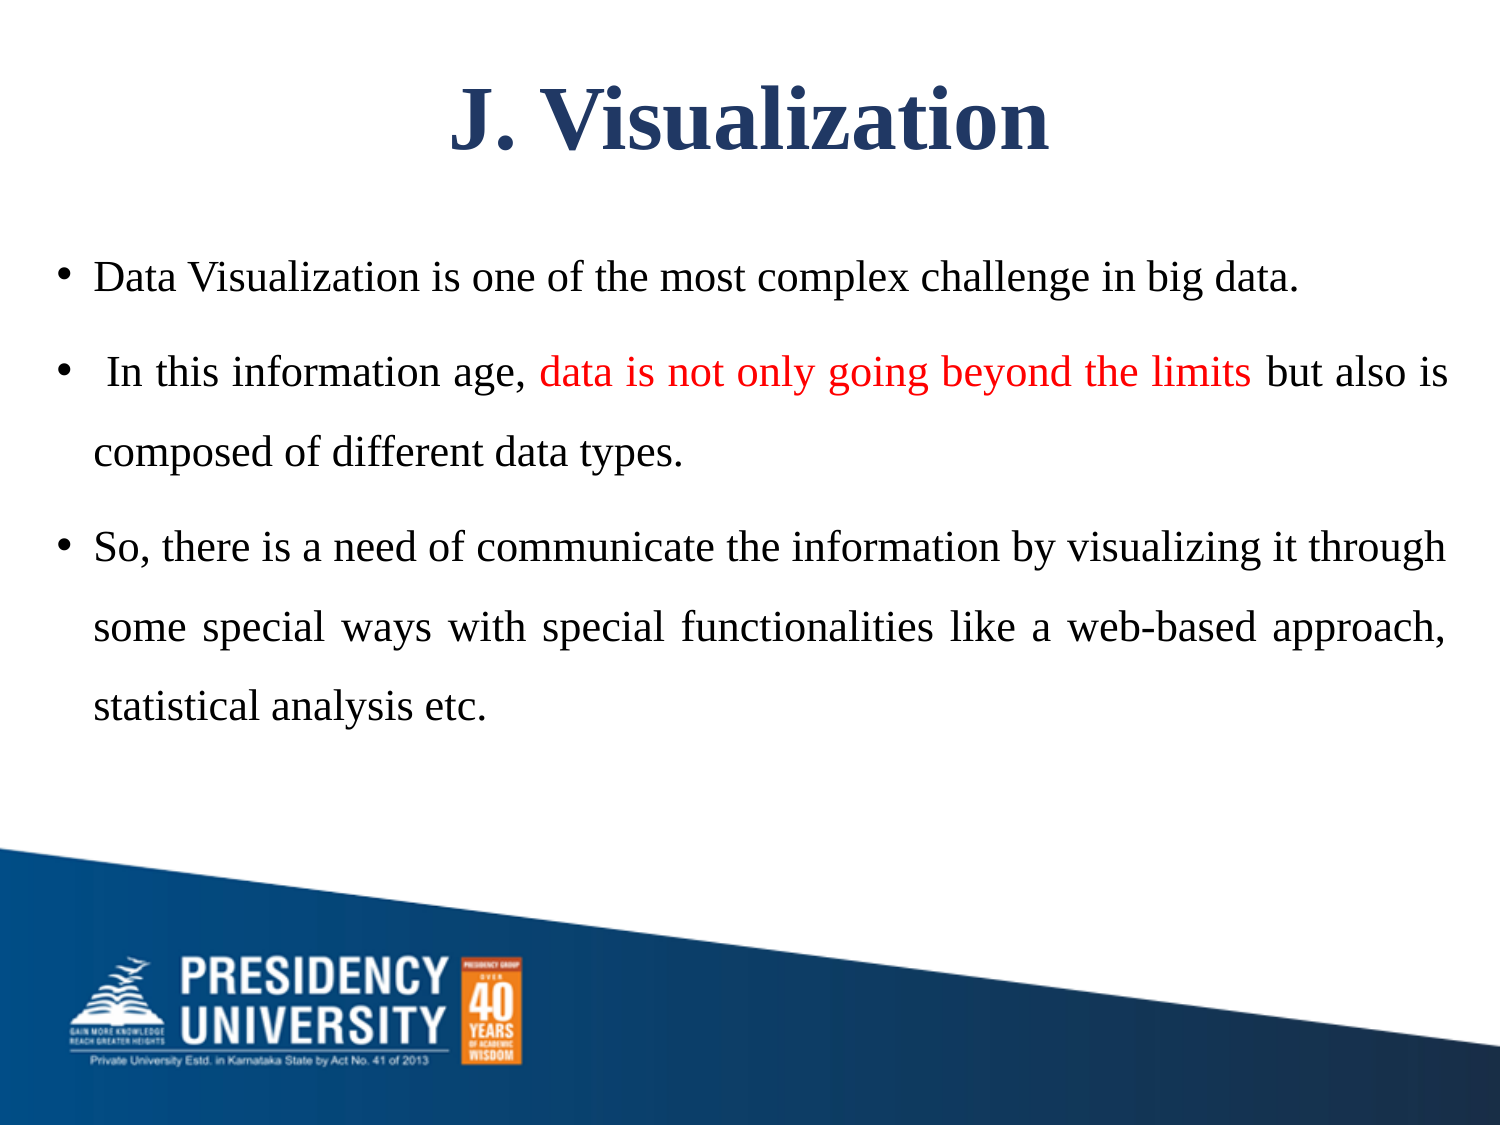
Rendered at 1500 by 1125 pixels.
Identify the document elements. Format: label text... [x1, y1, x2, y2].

list Data Visualization is one of the most complex challenge in big data. In this information age, data is not only going beyond the limits but also is composed of different data types. So, there is a need of communicate the information by visualizing it through some special ways with special functionalities like a web-based approach, statistical analysis etc. [41, 213, 1465, 749]
picture [0, 845, 1500, 1125]
title J. Visualization [103, 51, 1397, 188]
